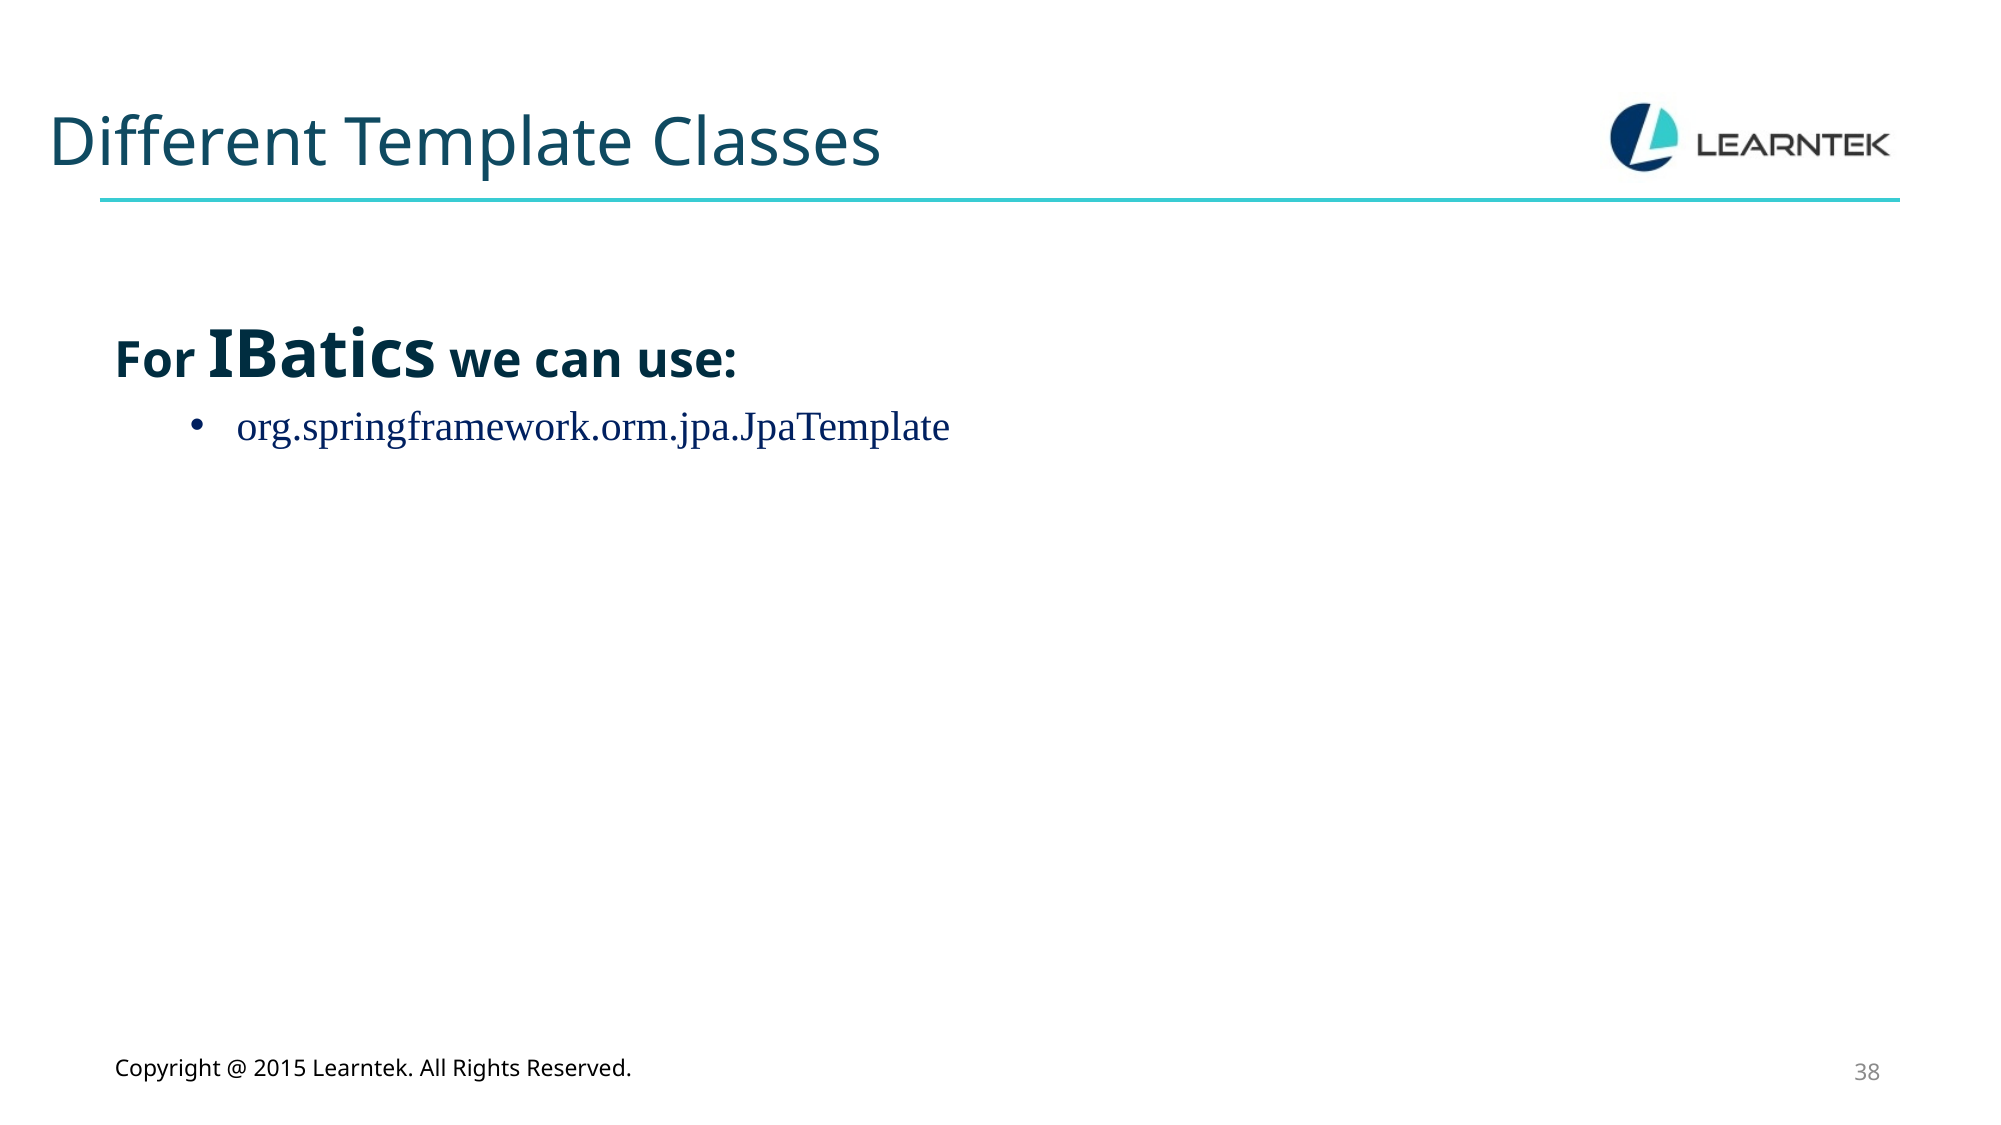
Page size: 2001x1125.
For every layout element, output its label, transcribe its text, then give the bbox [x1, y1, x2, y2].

picture [1600, 92, 1901, 183]
list For IBatics we can use: org.springframework.orm.jpa.JpaTemplate [99, 312, 1901, 1013]
text_box Different Template Classes [33, 100, 898, 188]
footer Copyright @ 2015 Learntek. All Rights Reserved. [99, 1044, 1138, 1090]
slide_number 38 [1708, 1050, 1896, 1096]
